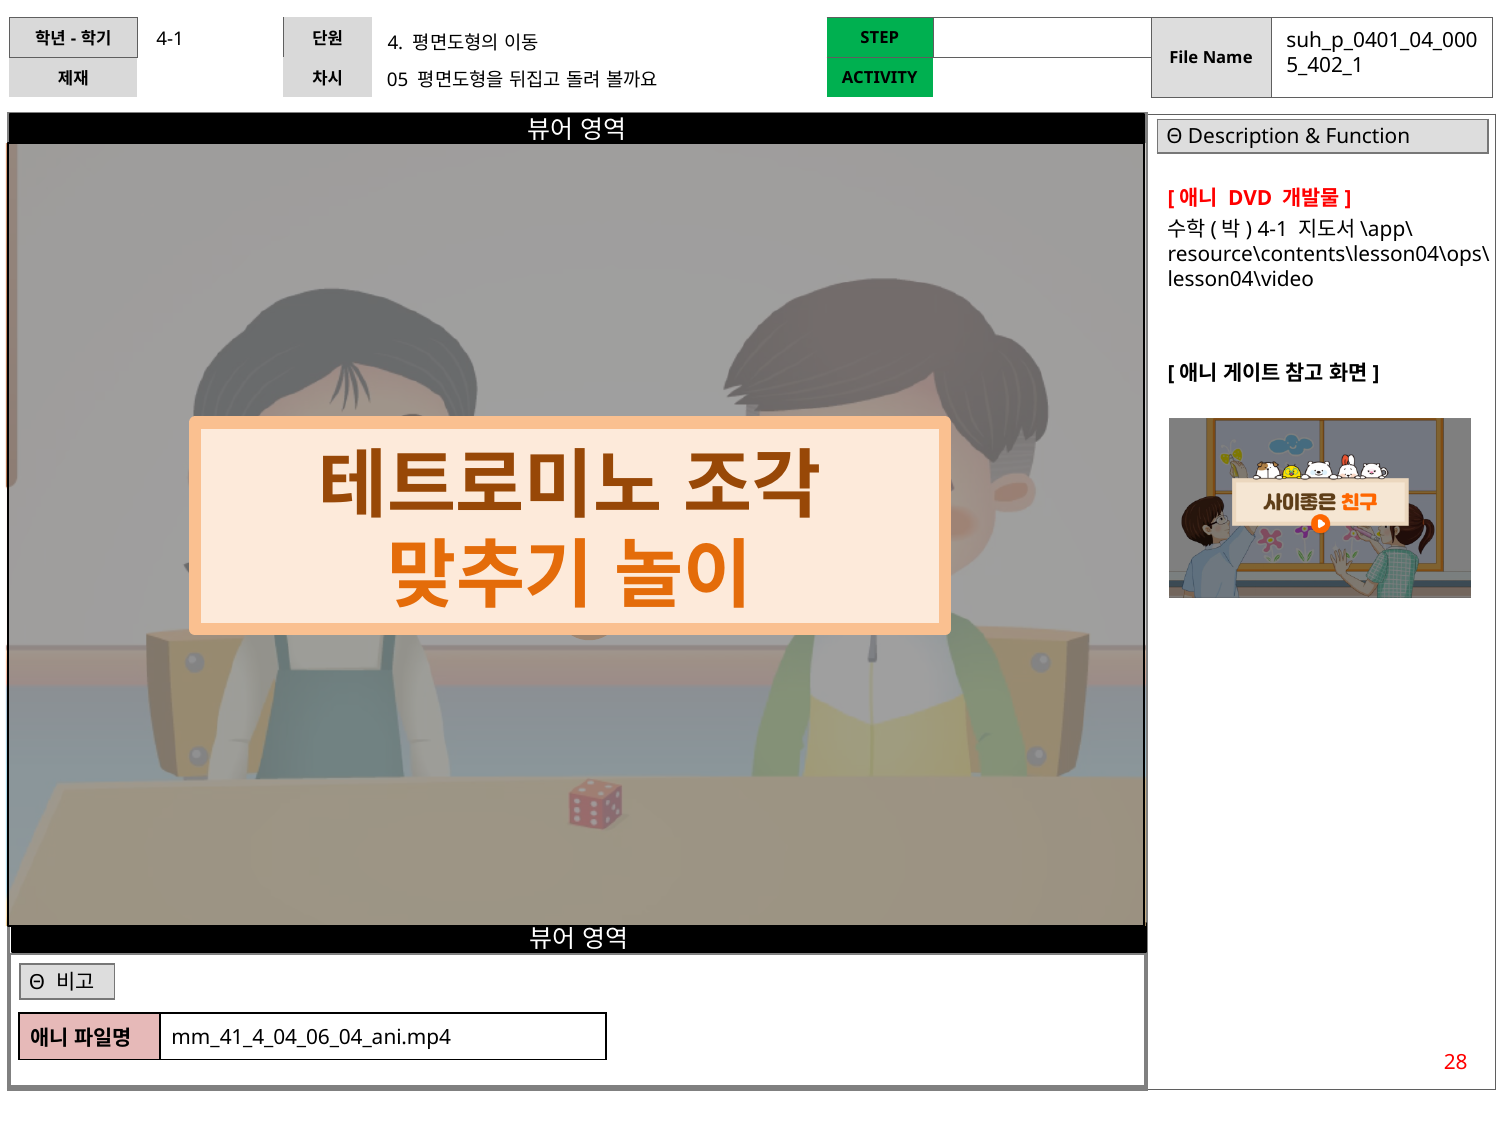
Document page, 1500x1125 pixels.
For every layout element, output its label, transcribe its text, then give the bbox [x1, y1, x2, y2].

picture [5, 143, 1146, 927]
text_box 05 평면도형을 뒤집고 돌려 볼까요 [372, 60, 821, 96]
table_header mm_41_4_04_06_04_ani.mp4 [161, 1014, 605, 1059]
text_box 4. 평면도형의 이동 [372, 23, 828, 48]
picture [1169, 418, 1471, 598]
text_box suh_p_0401_04_0005_402_1 [1271, 18, 1500, 84]
table_header Θ Description & Function [1158, 120, 1487, 145]
text_box 4-1 [141, 18, 284, 55]
text_box [애니 DVD 개발물] 수학(박) 4-1 지도서\app\resource\contents\lesson04\ops\lesson04\video [애니 게이트 참고 화면] [1152, 145, 1500, 486]
table_header 애니 파일명 [20, 1014, 159, 1059]
